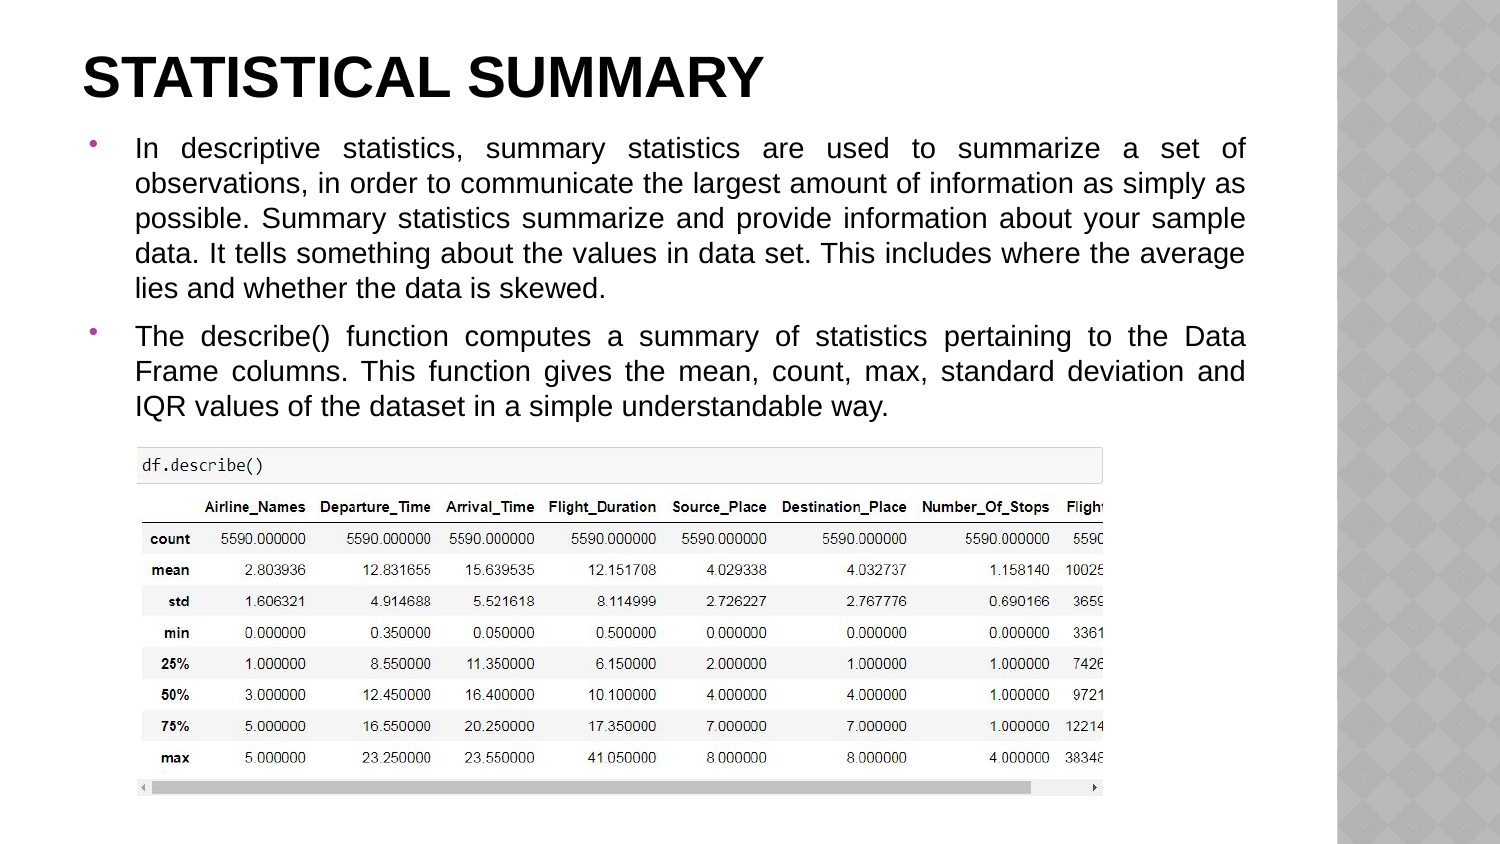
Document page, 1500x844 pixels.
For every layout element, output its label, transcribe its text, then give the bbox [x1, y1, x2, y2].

title STATISTICAL SUMMARY [75, 39, 1263, 110]
picture [136, 446, 1113, 802]
list In descriptive statistics, summary statistics are used to summarize a set of observations, in order to communicate the largest amount of information as simply as possible. Summary statistics summarize and provide information about your sample data. It tells something about the values in data set. This includes where the average lies and whether the data is skewed. The describe() function computes a summary of statistics pertaining to the Data Frame columns. This function gives the mean, count, max, standard deviation and IQR values of the dataset in a simple understandable way. [75, 121, 1263, 795]
